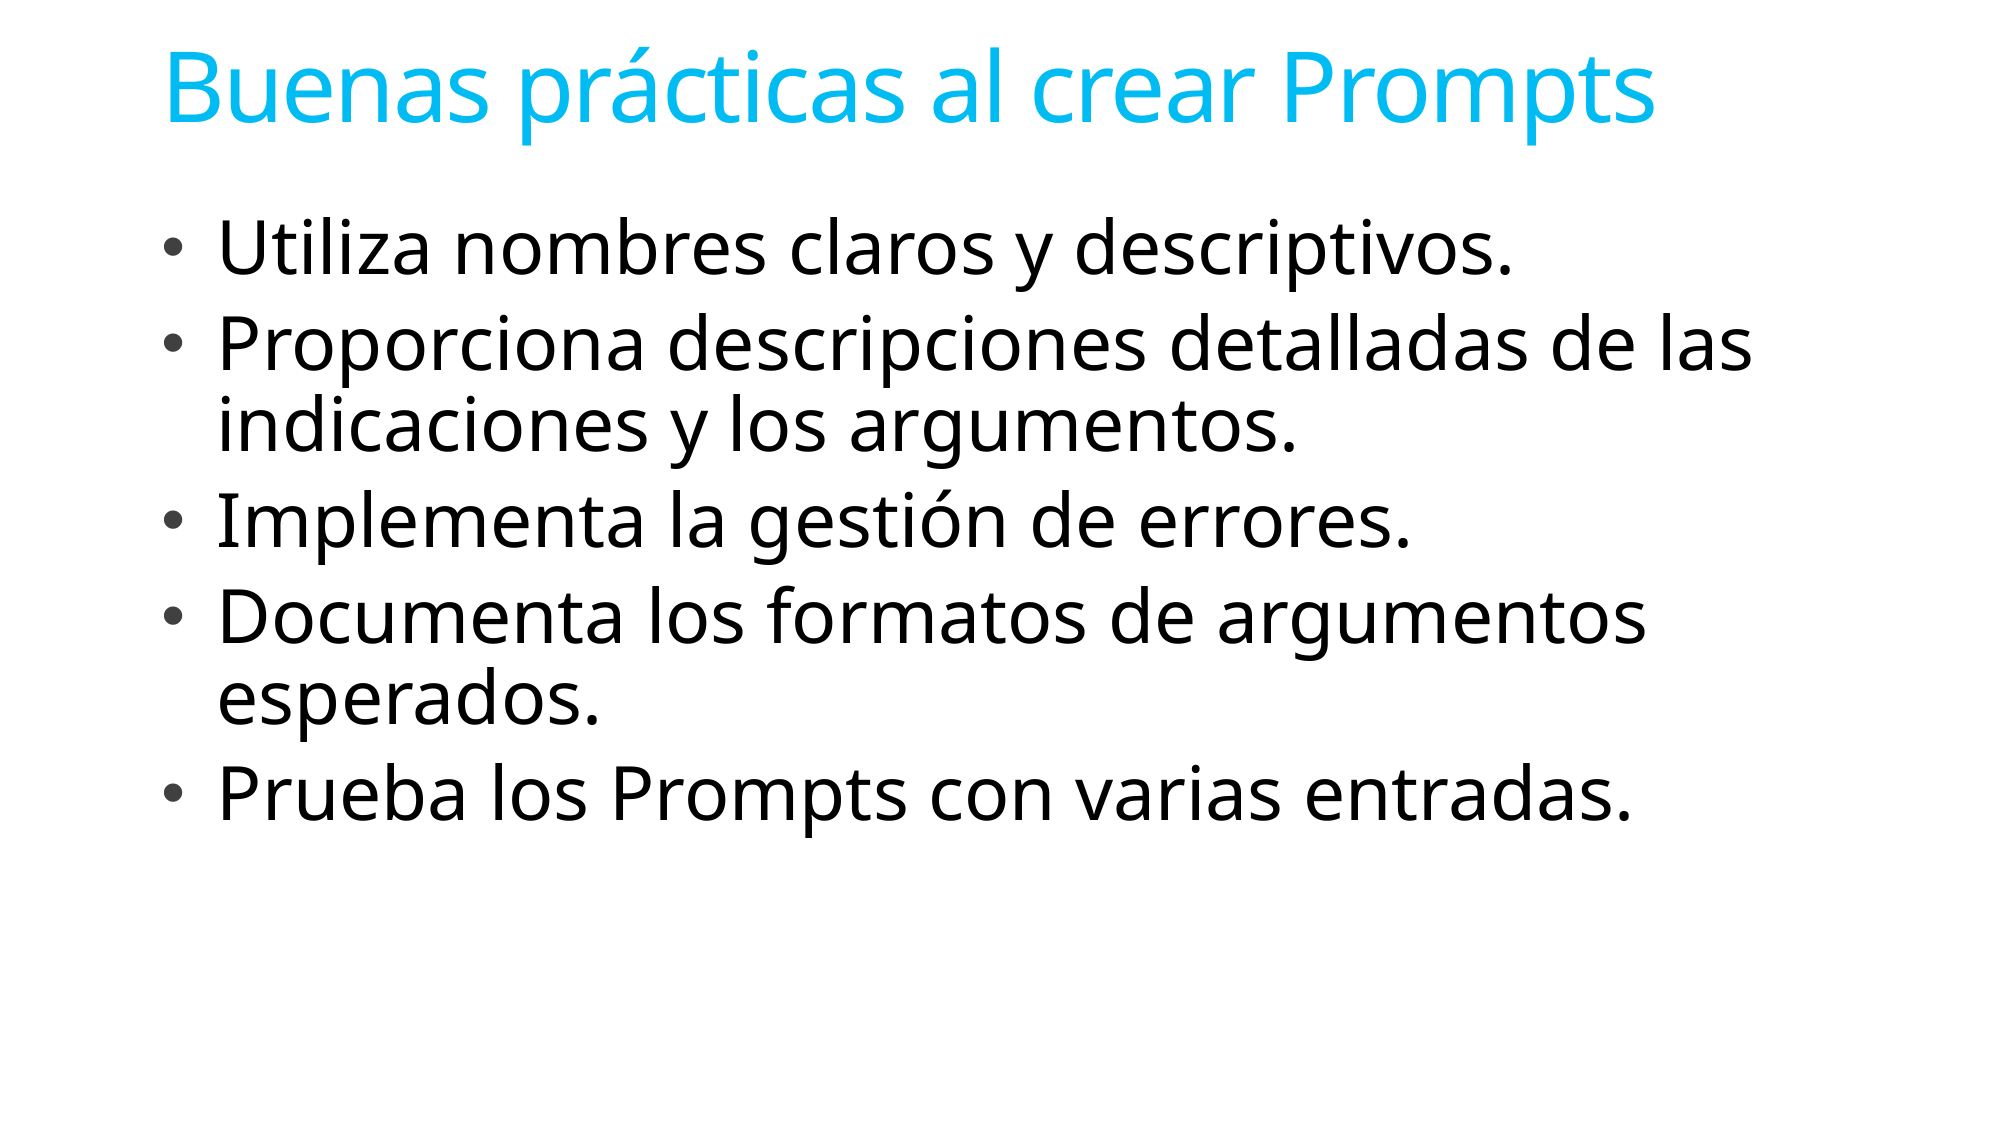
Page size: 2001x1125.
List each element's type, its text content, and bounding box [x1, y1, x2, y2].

list Utiliza nombres claros y descriptivos. Proporciona descripciones detalladas de las indicaciones y los argumentos. Implementa la gestión de errores. Documenta los formatos de argumentos esperados. Prueba los Prompts con varias entradas. [137, 195, 1956, 789]
title Buenas prácticas al crear Prompts [137, 22, 1863, 195]
